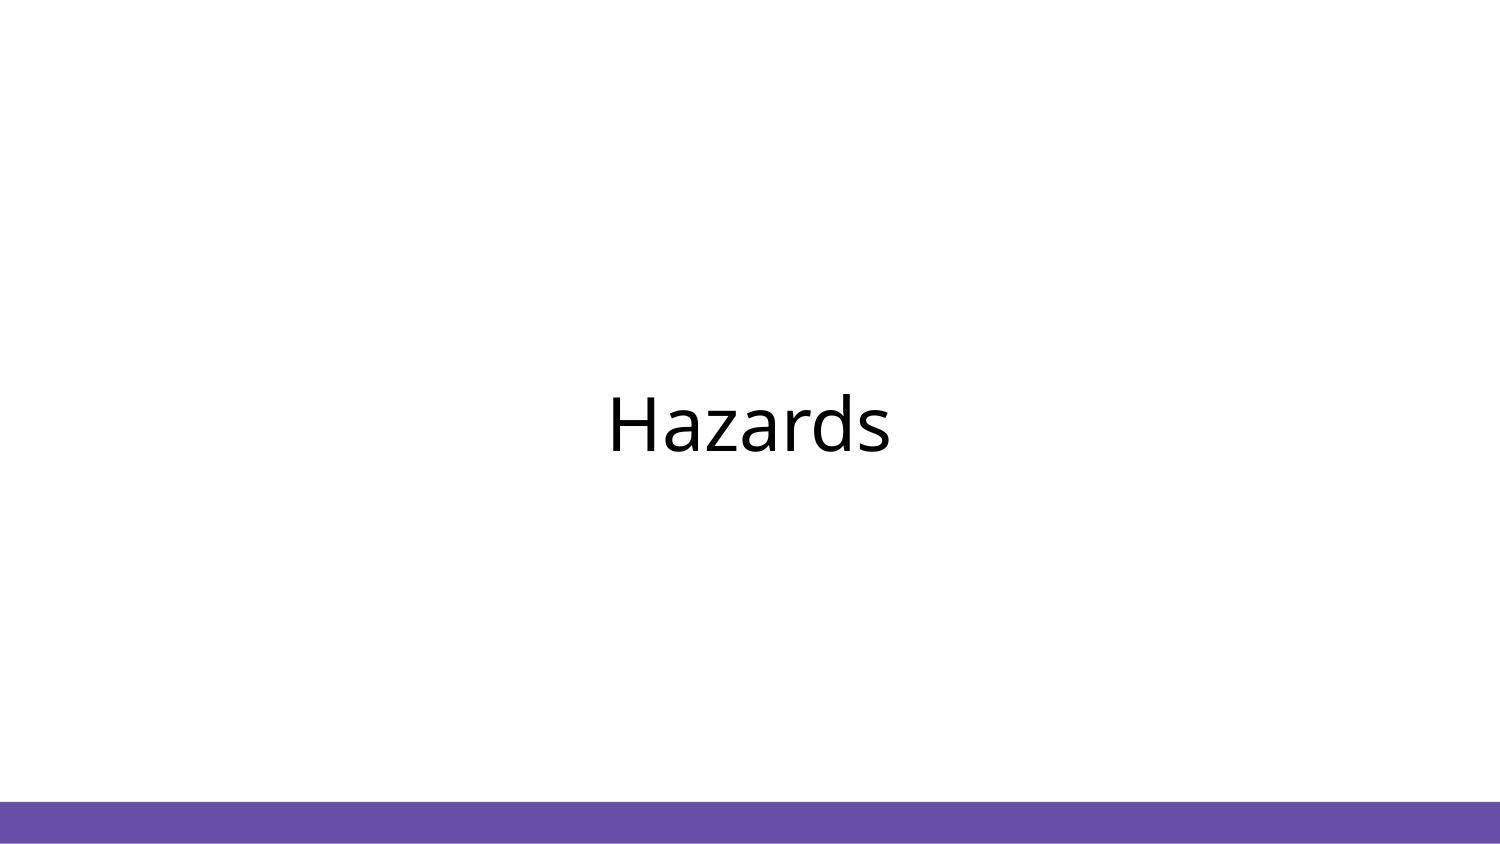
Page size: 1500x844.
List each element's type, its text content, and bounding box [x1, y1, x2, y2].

title Hazards [51, 352, 1449, 491]
